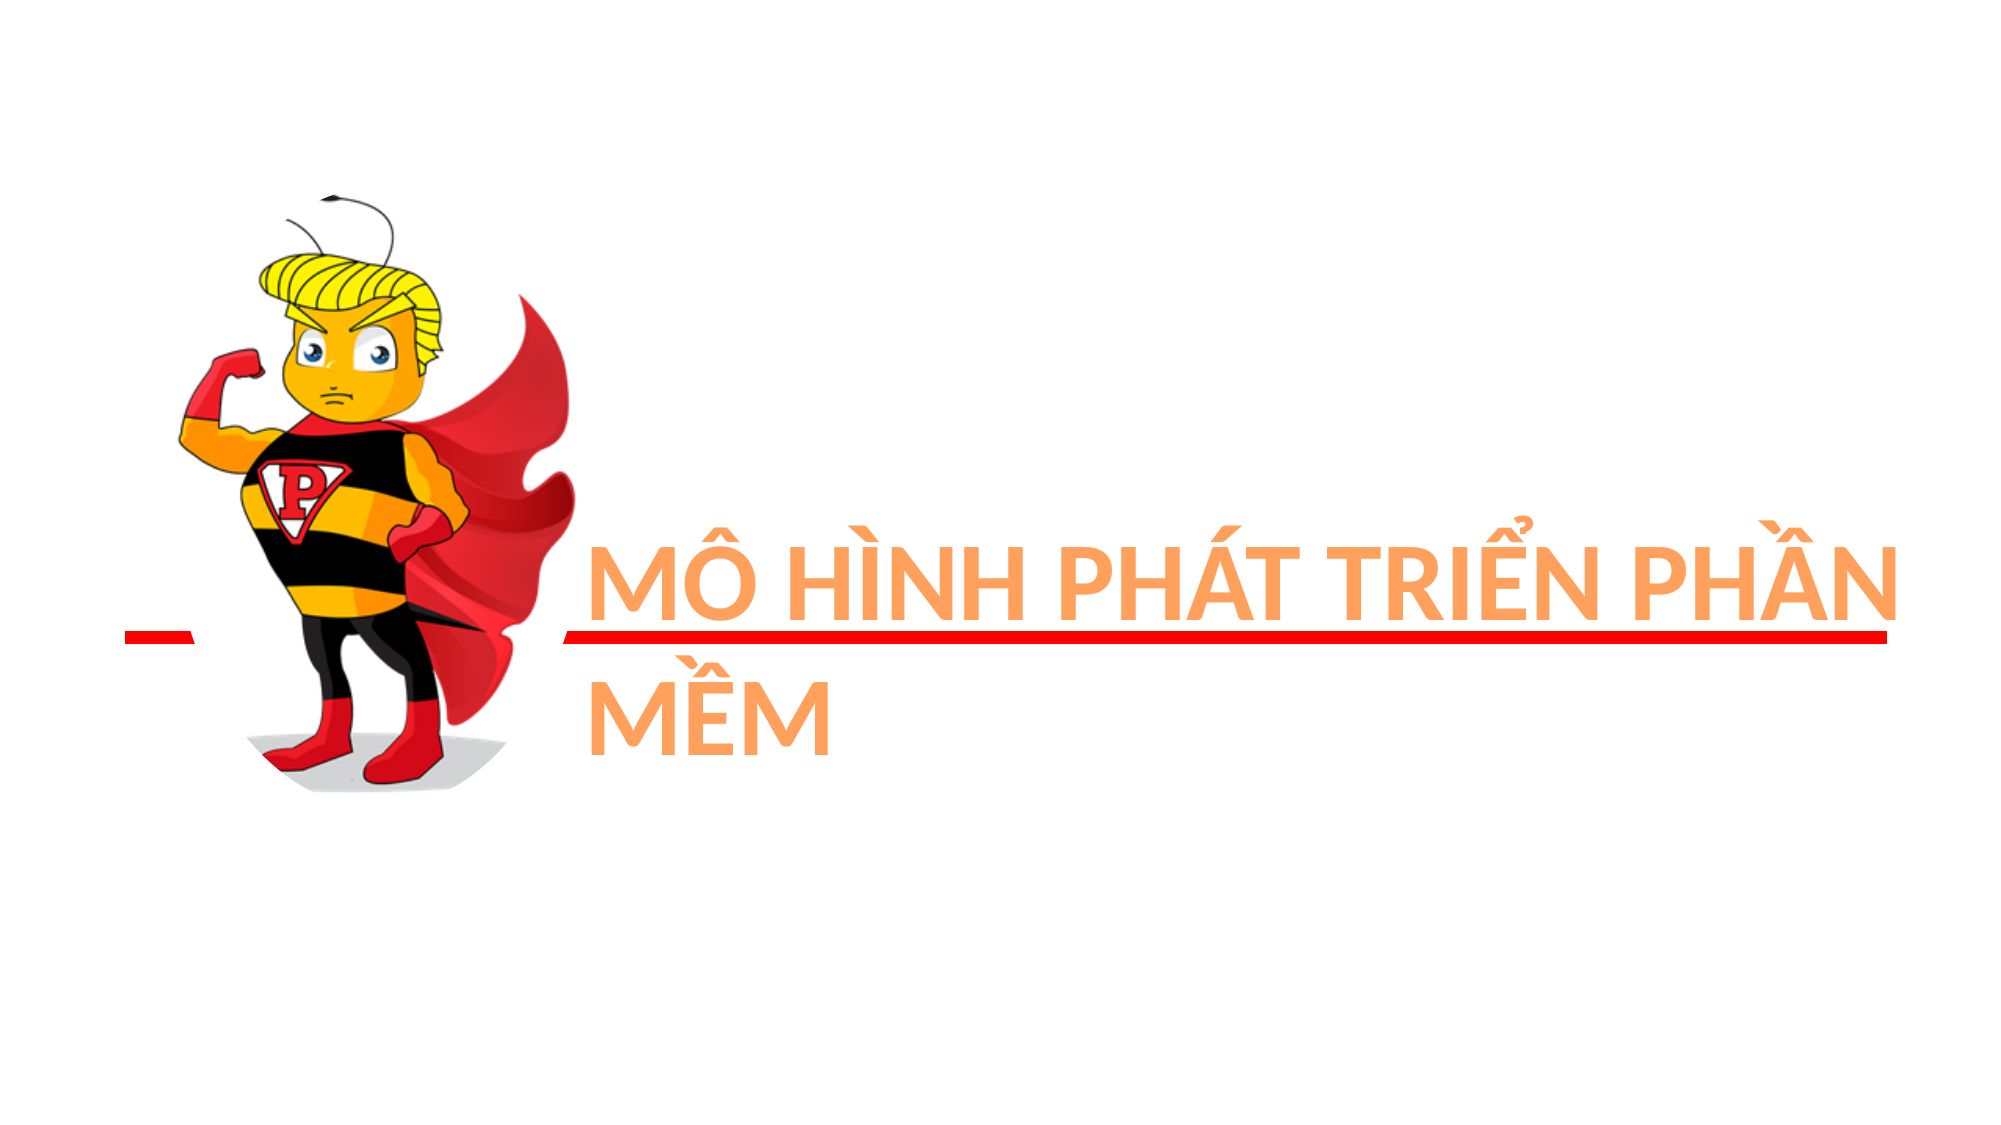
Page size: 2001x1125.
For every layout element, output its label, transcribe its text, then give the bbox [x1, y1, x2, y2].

text_box mô hình phát triển phần mềm [591, 500, 2000, 786]
picture [169, 187, 588, 809]
